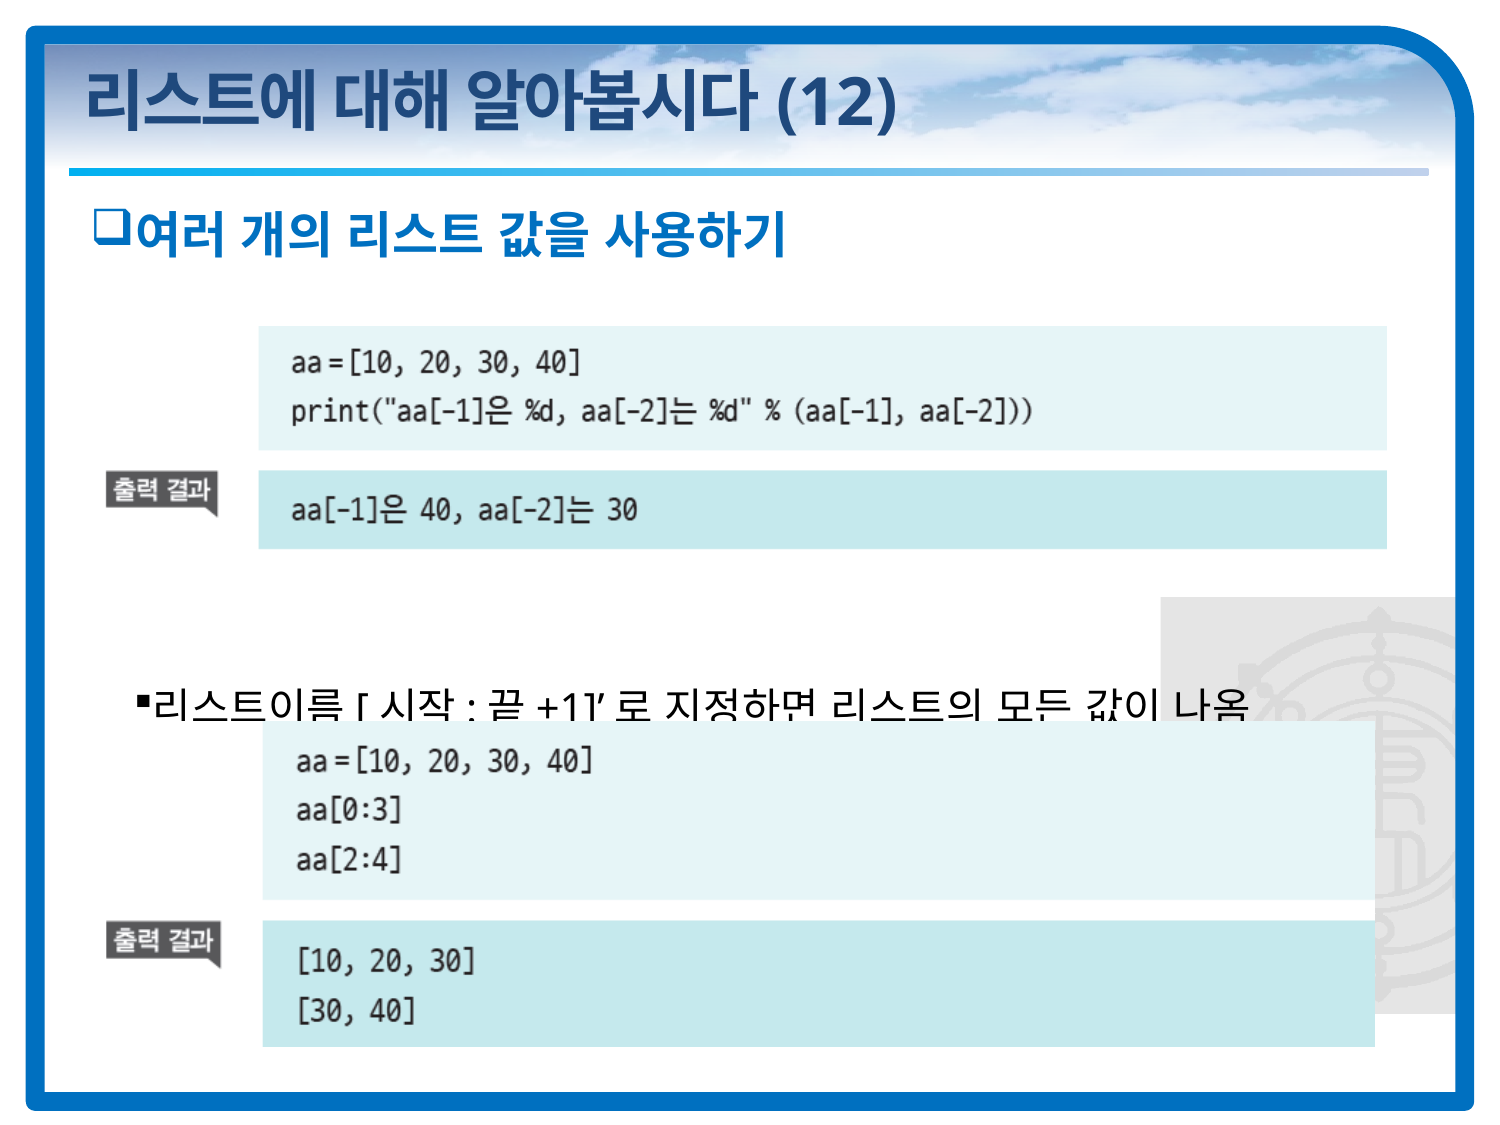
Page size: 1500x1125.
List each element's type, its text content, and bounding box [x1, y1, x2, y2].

picture [104, 721, 1375, 1047]
list 여러 개의 리스트 값을 사용하기 리스트이름[시작:끝+1]’로 지정하면 리스트의 모든 값이 나옴 [75, 195, 1425, 1005]
title 리스트에 대해 알아봅시다(12) [68, 35, 1419, 163]
picture [92, 326, 1388, 555]
